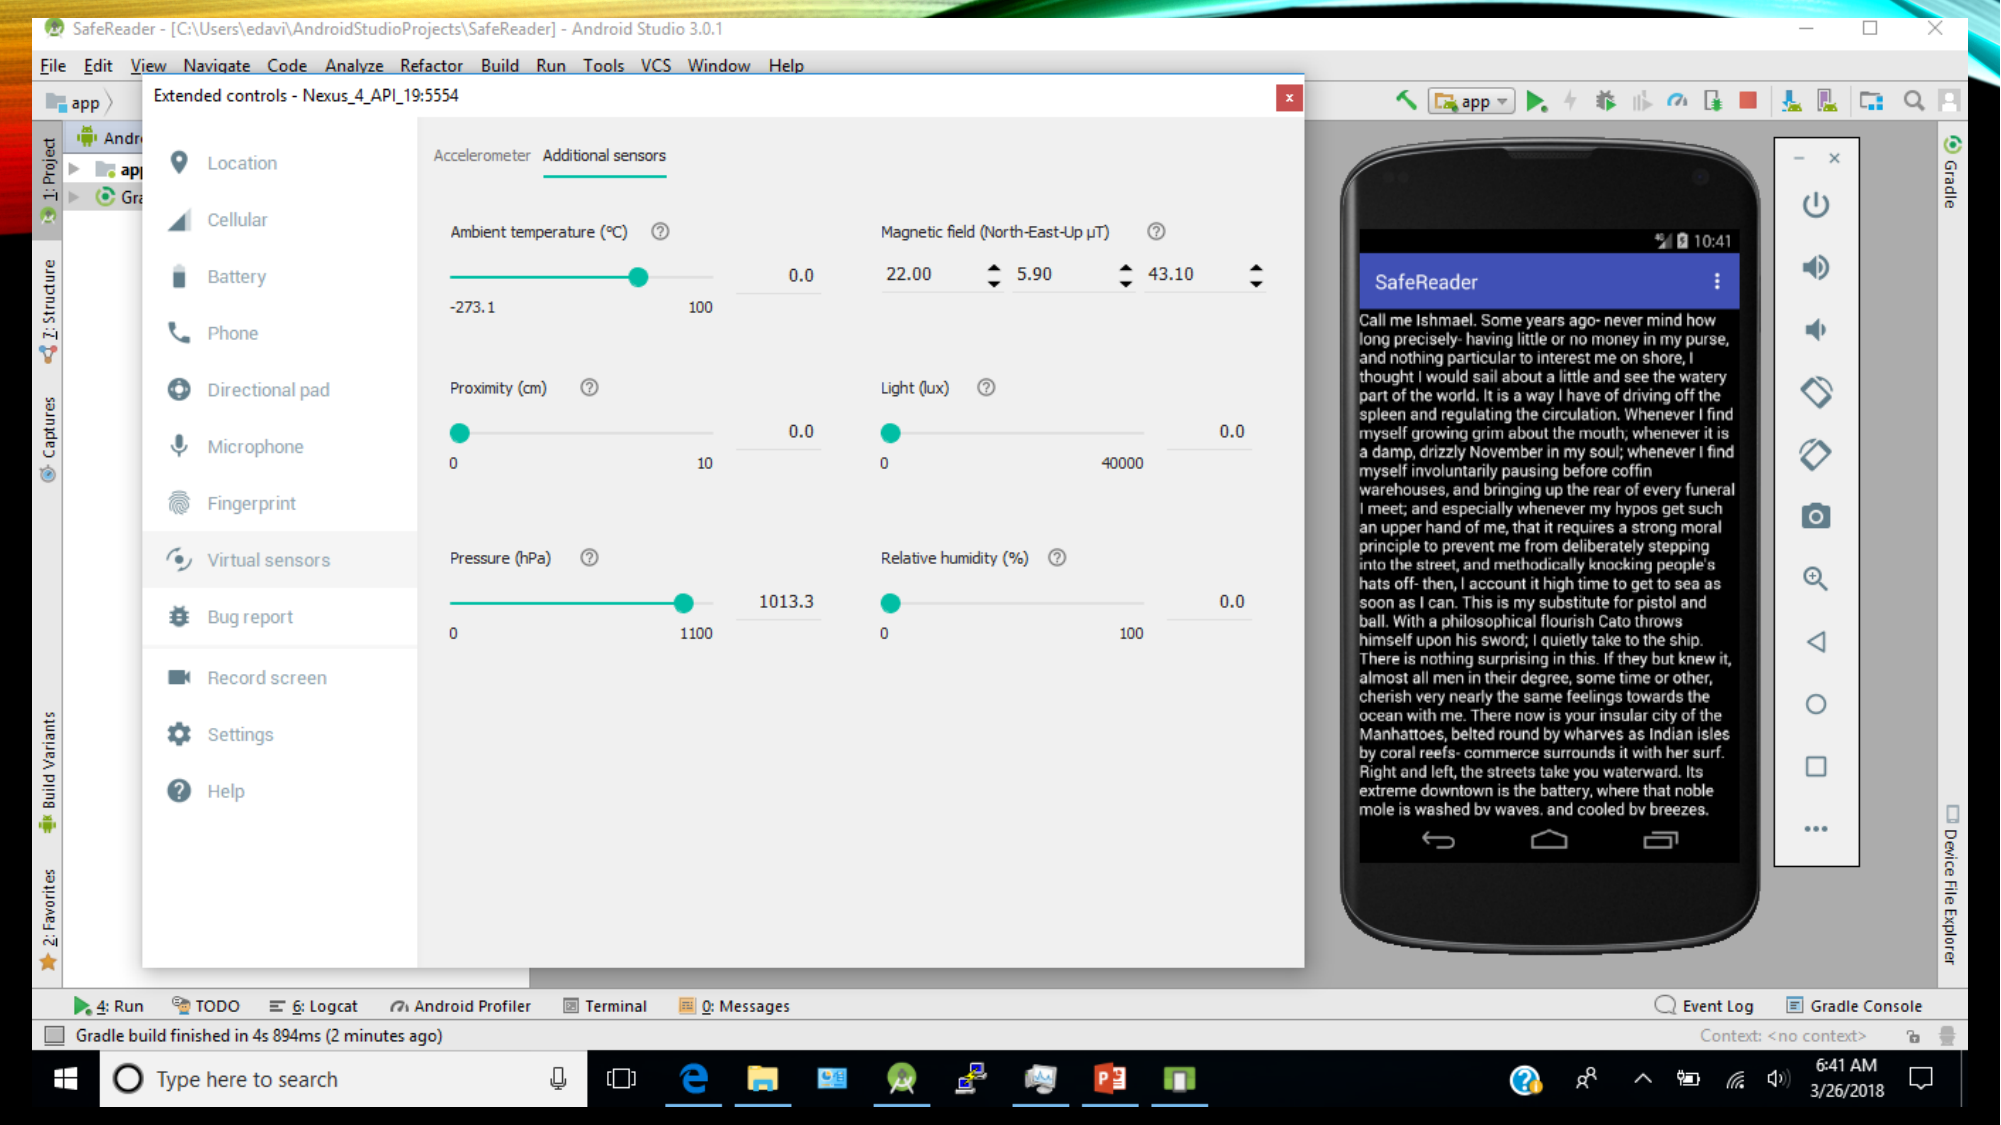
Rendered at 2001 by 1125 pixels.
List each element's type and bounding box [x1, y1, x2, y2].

list [32, 18, 1968, 1107]
picture [0, 0, 2000, 237]
